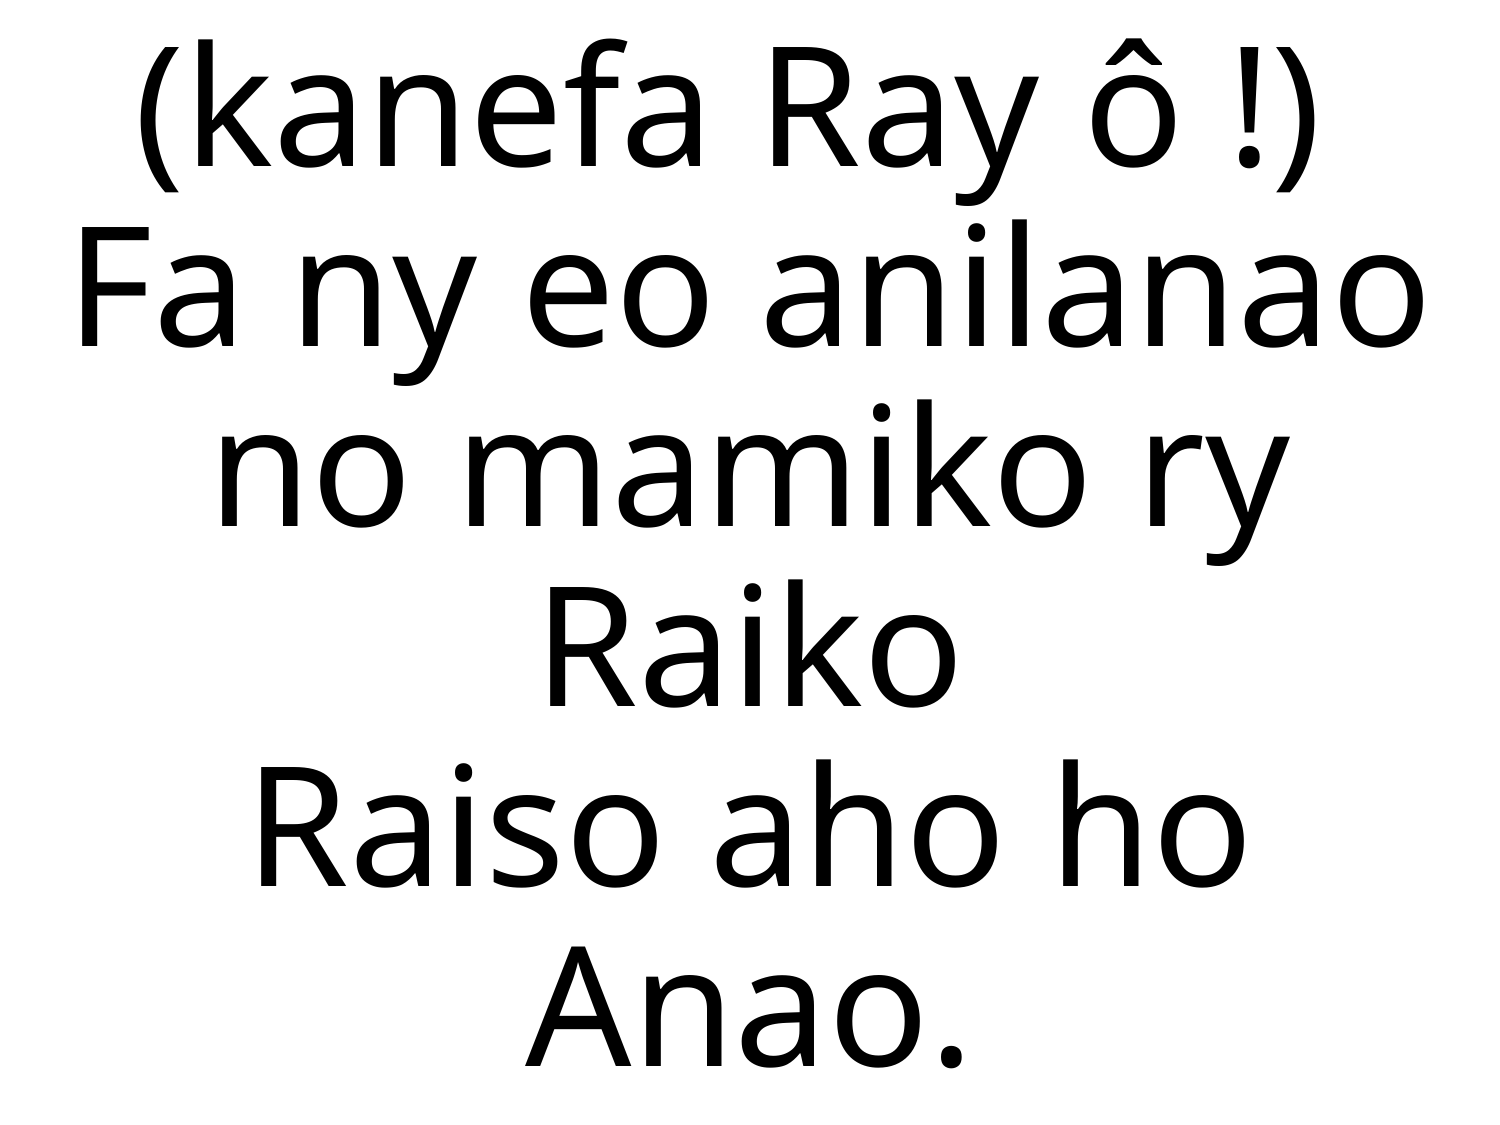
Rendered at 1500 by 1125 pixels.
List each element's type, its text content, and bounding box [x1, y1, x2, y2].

title (kanefa Ray ô !) Fa ny eo anilanao no mamiko ry Raiko Raiso aho ho Anao. [0, 453, 1500, 672]
